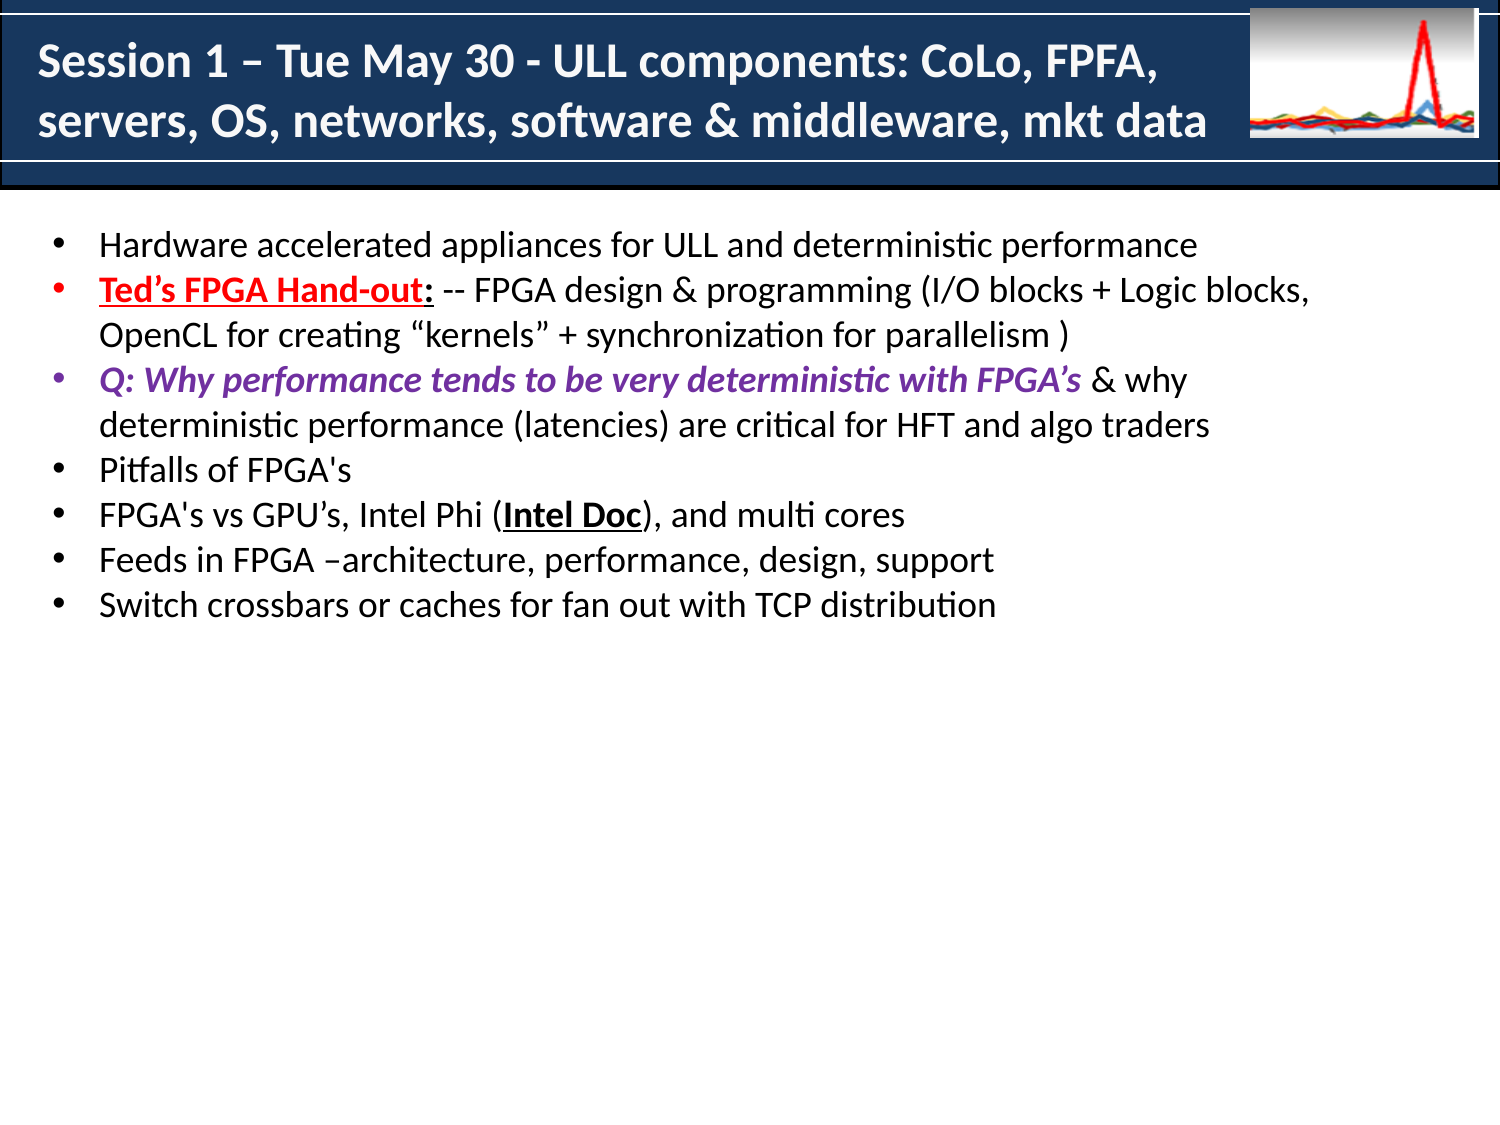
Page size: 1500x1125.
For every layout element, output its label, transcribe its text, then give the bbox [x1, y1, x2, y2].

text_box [0, 0, 1500, 188]
text_box Hardware accelerated appliances for ULL and deterministic performance Ted’s FPGA Hand-out: -- FPGA design & programming (I/O blocks + Logic blocks, OpenCL for creating “kernels” + synchronization for parallelism ) Q: Why performance tends to be very deterministic with FPGA’s & why deterministic performance (latencies) are critical for HFT and algo traders Pitfalls of FPGA's FPGA's vs GPU’s, Intel Phi (Intel Doc), and multi cores Feeds in FPGA –architecture, performance, design, support Switch crossbars or caches for fan out with TCP distribution [37, 212, 1407, 633]
picture [1249, 8, 1479, 138]
